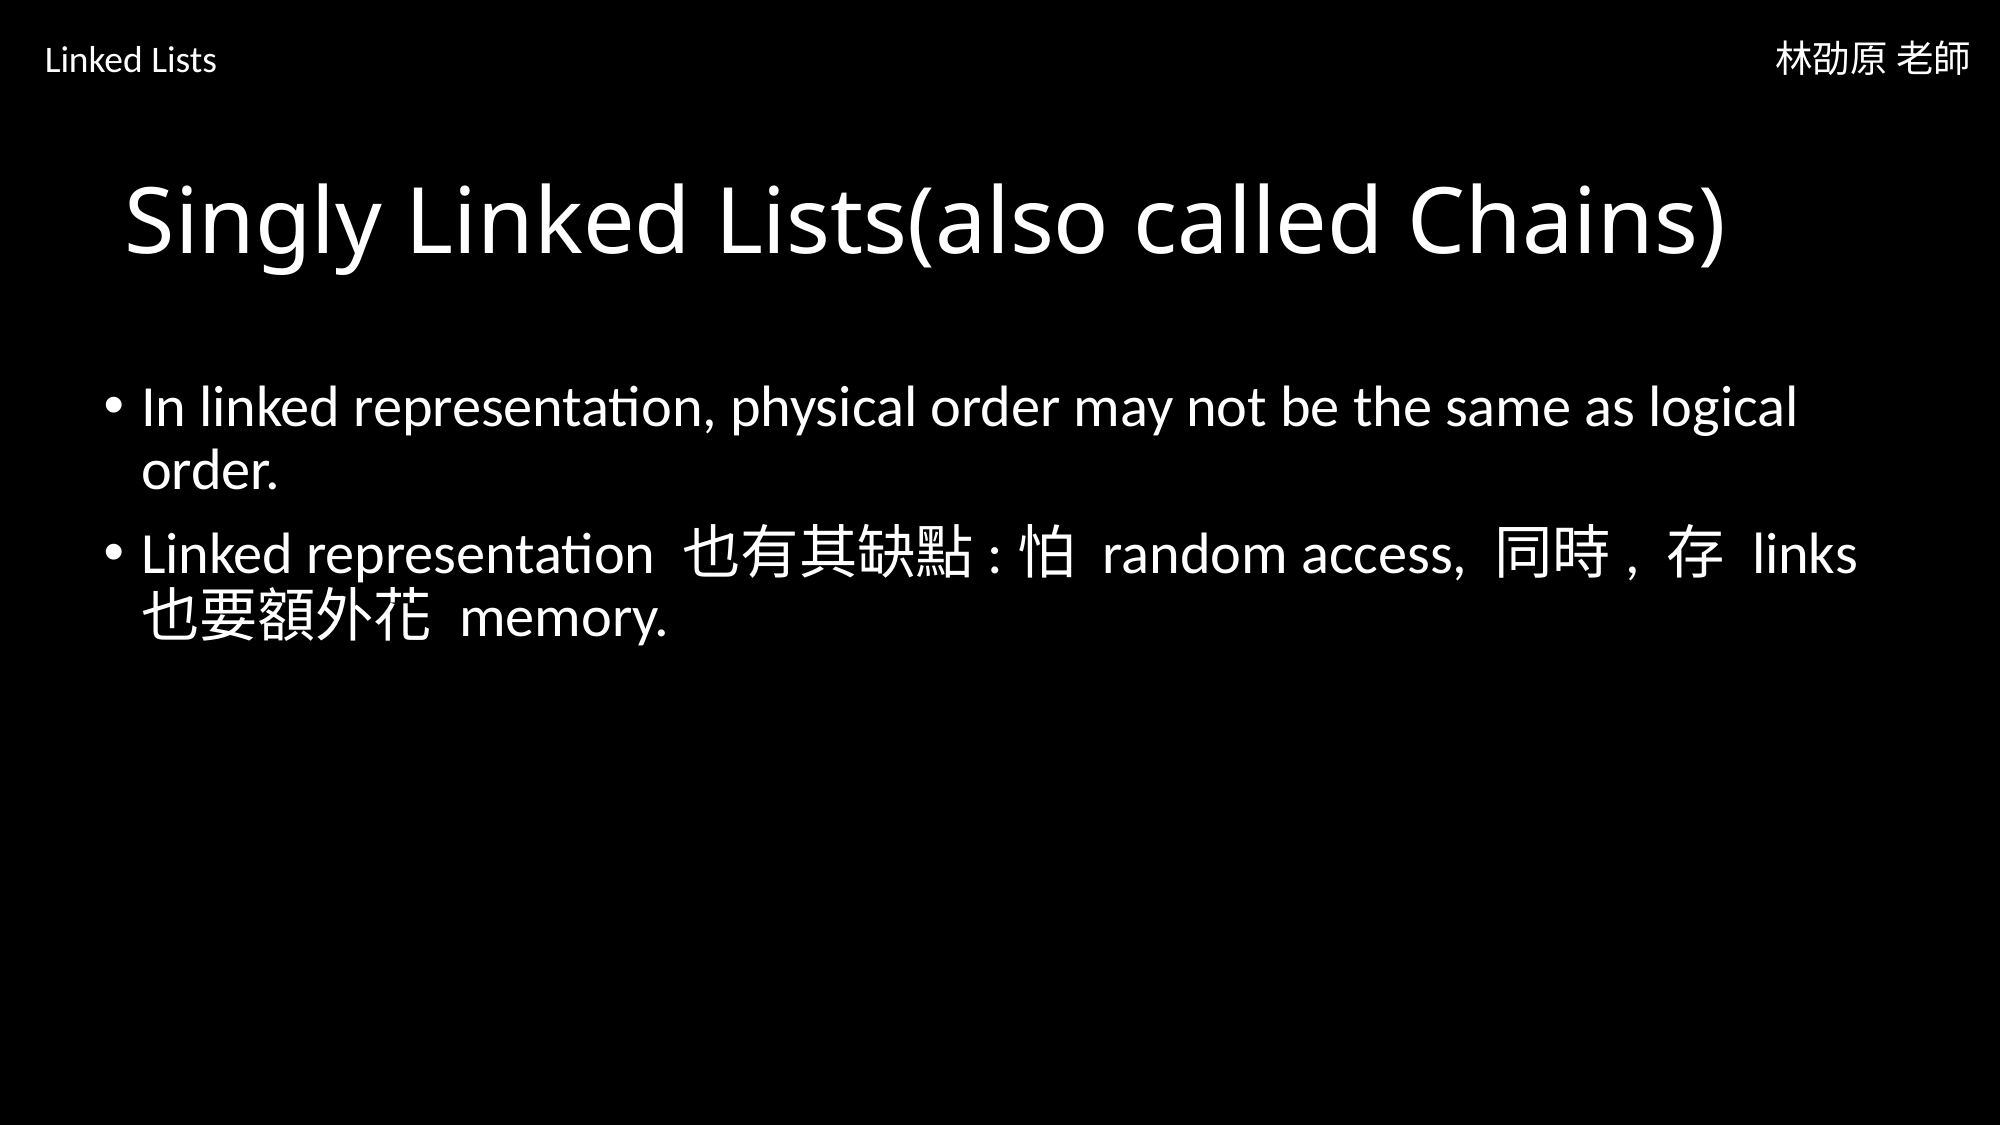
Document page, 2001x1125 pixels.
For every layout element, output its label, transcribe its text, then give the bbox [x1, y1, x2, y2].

text_box 林劭原 老師 [1760, 27, 1987, 87]
list In linked representation, physical order may not be the same as logical order. Linked representation 也有其缺點:怕 random access, 同時, 存 links 也要額外花 memory. [88, 368, 1912, 1028]
text_box Linked Lists [29, 27, 233, 87]
title Singly Linked Lists(also called Chains) [109, 114, 1905, 333]
